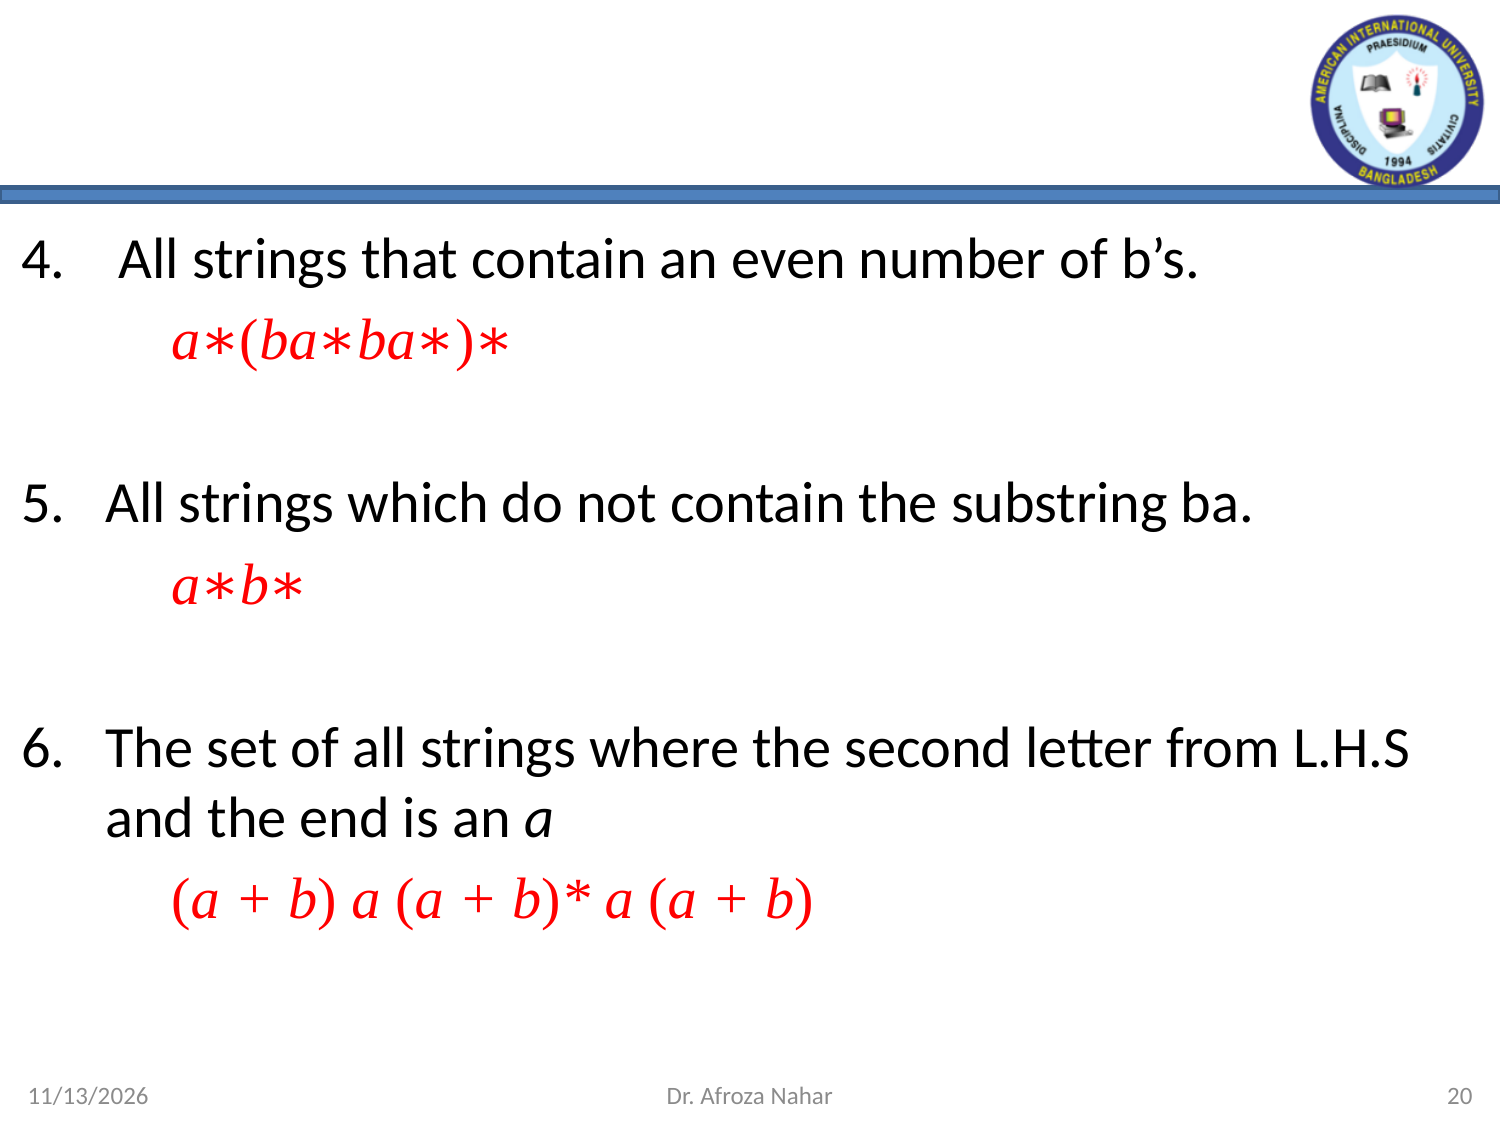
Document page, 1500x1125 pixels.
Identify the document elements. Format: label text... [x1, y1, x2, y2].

list All strings that contain an even number of b’s. a∗(ba∗ba∗)∗ All strings which do not contain the substring ba. a∗b∗ The set of all strings where the second letter from L.H.S and the end is an a (a + b) a (a + b)* a (a + b) [6, 212, 1475, 1013]
picture [1307, 11, 1488, 193]
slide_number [12, 1065, 363, 1125]
slide_number 20 [1137, 1065, 1488, 1125]
footer Dr. Afroza Nahar [512, 1065, 988, 1125]
